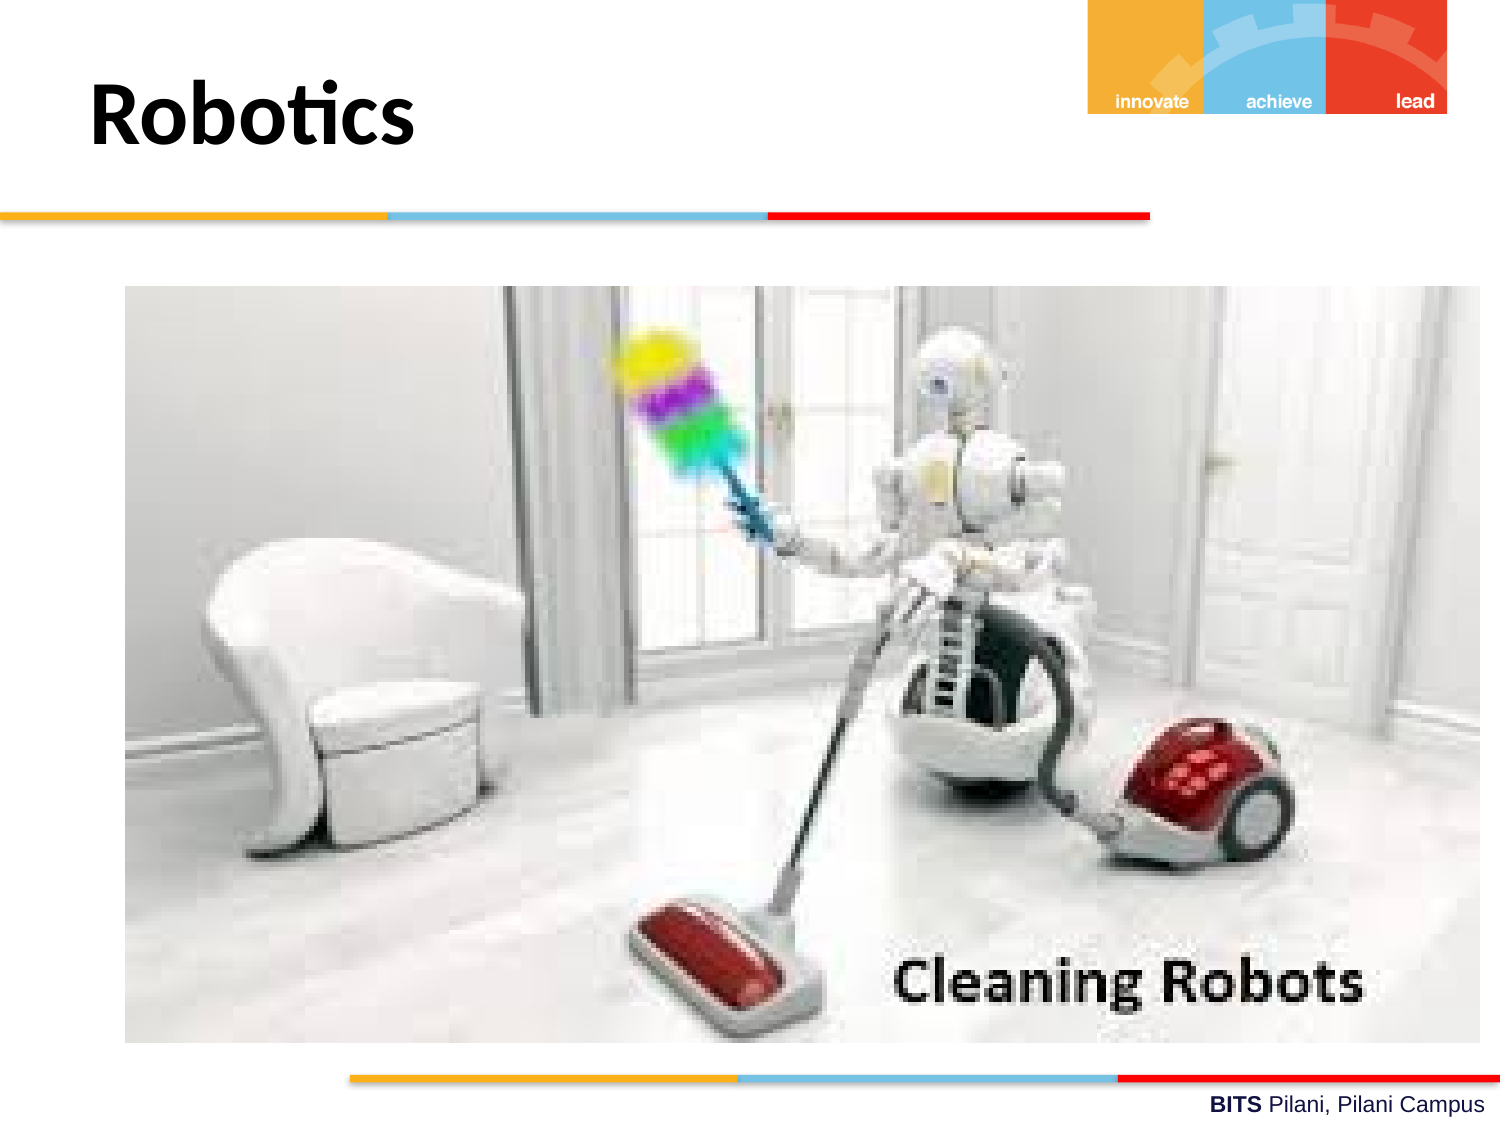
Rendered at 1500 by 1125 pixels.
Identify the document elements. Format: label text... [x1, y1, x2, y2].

title Robotics [75, 45, 1425, 233]
picture [1087, 0, 1448, 114]
picture [124, 286, 1481, 1043]
